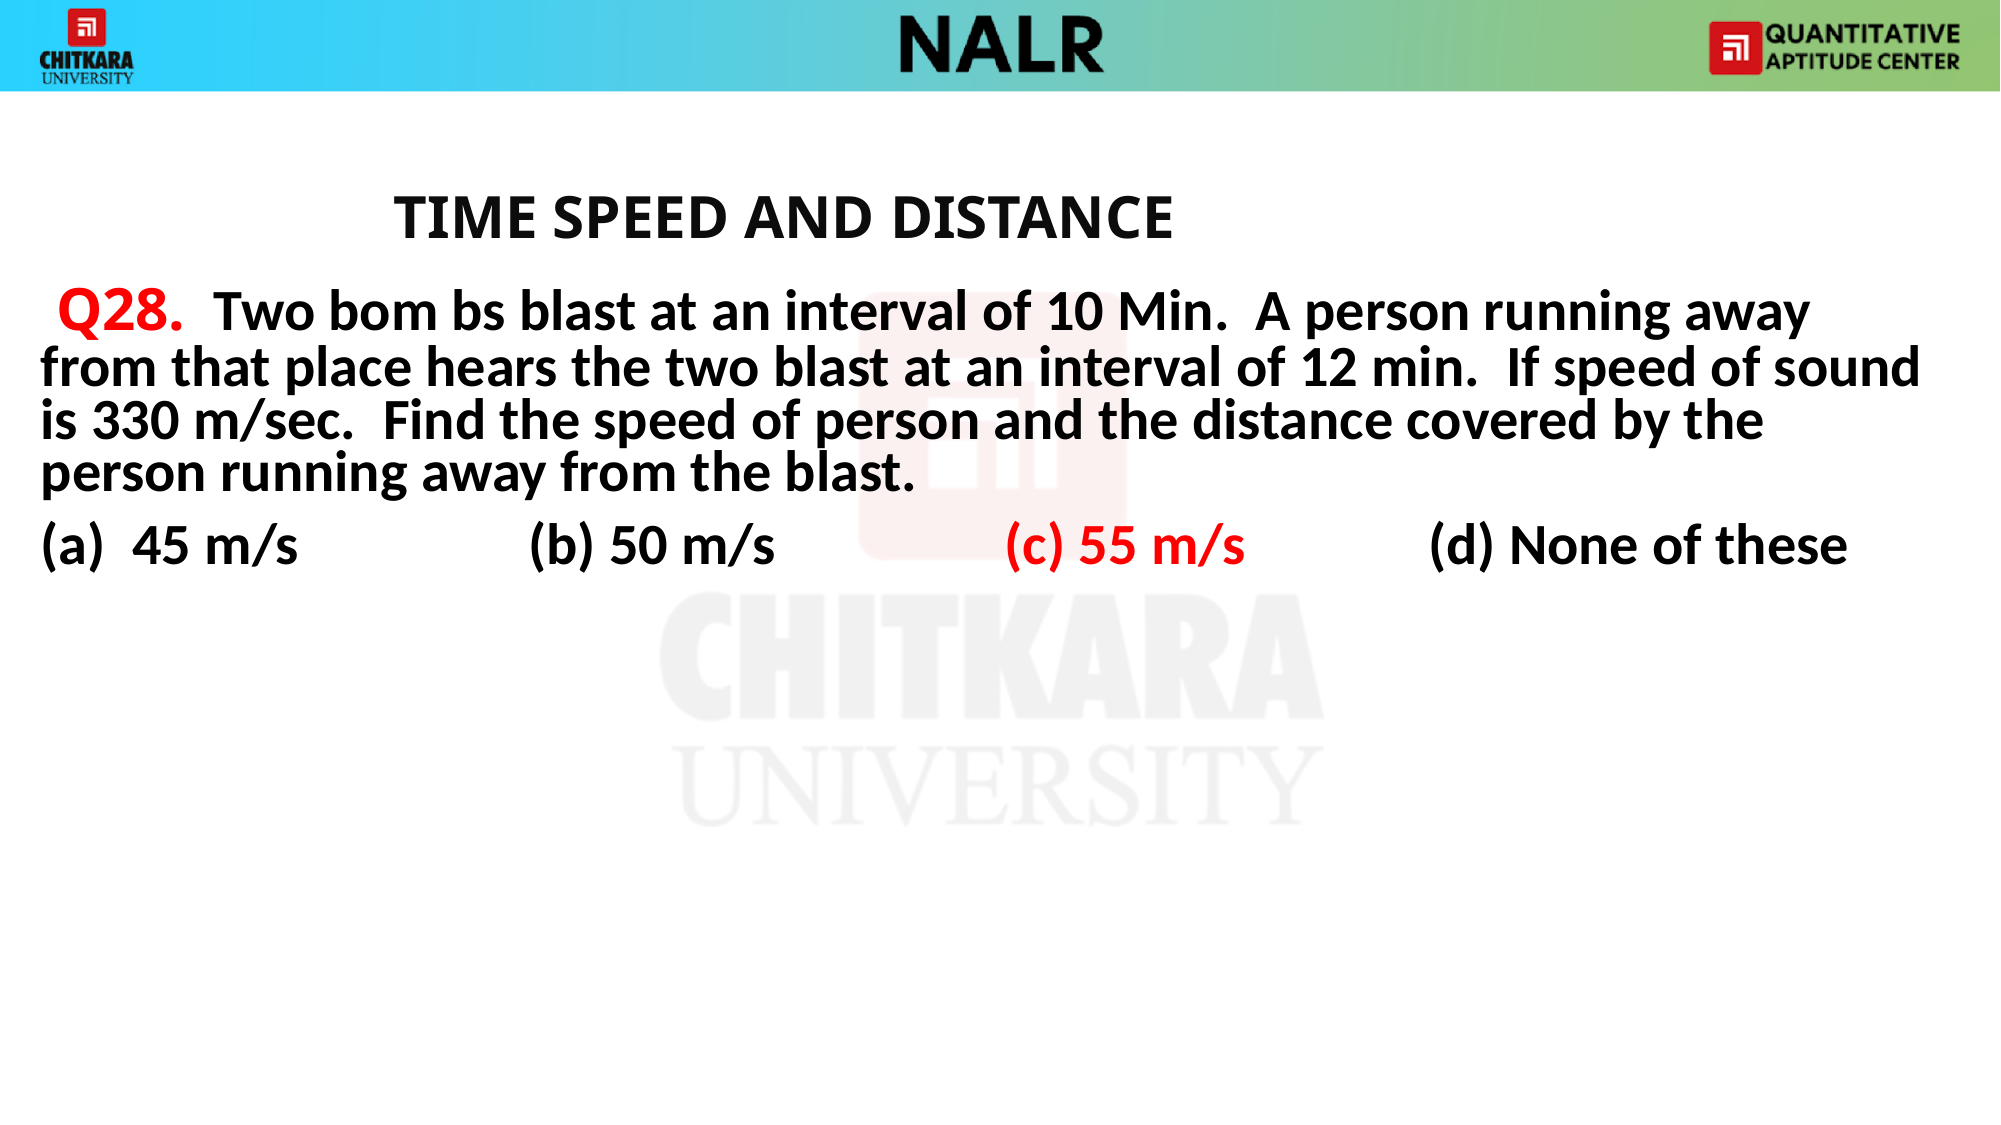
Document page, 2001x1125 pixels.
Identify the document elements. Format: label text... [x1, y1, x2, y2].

picture [0, 0, 2000, 1125]
list TIME SPEED AND DISTANCE Q28. Two bom bs blast at an interval of 10 Min. A person running away from that place hears the two blast at an interval of 12 min. If speed of sound is 330 m/sec. Find the speed of person and the distance covered by the person running away from the blast. (a) 45 m/s (b) 50 m/s (c) 55 m/s (d) None of these [25, 173, 1951, 1051]
title [41, 31, 1959, 142]
